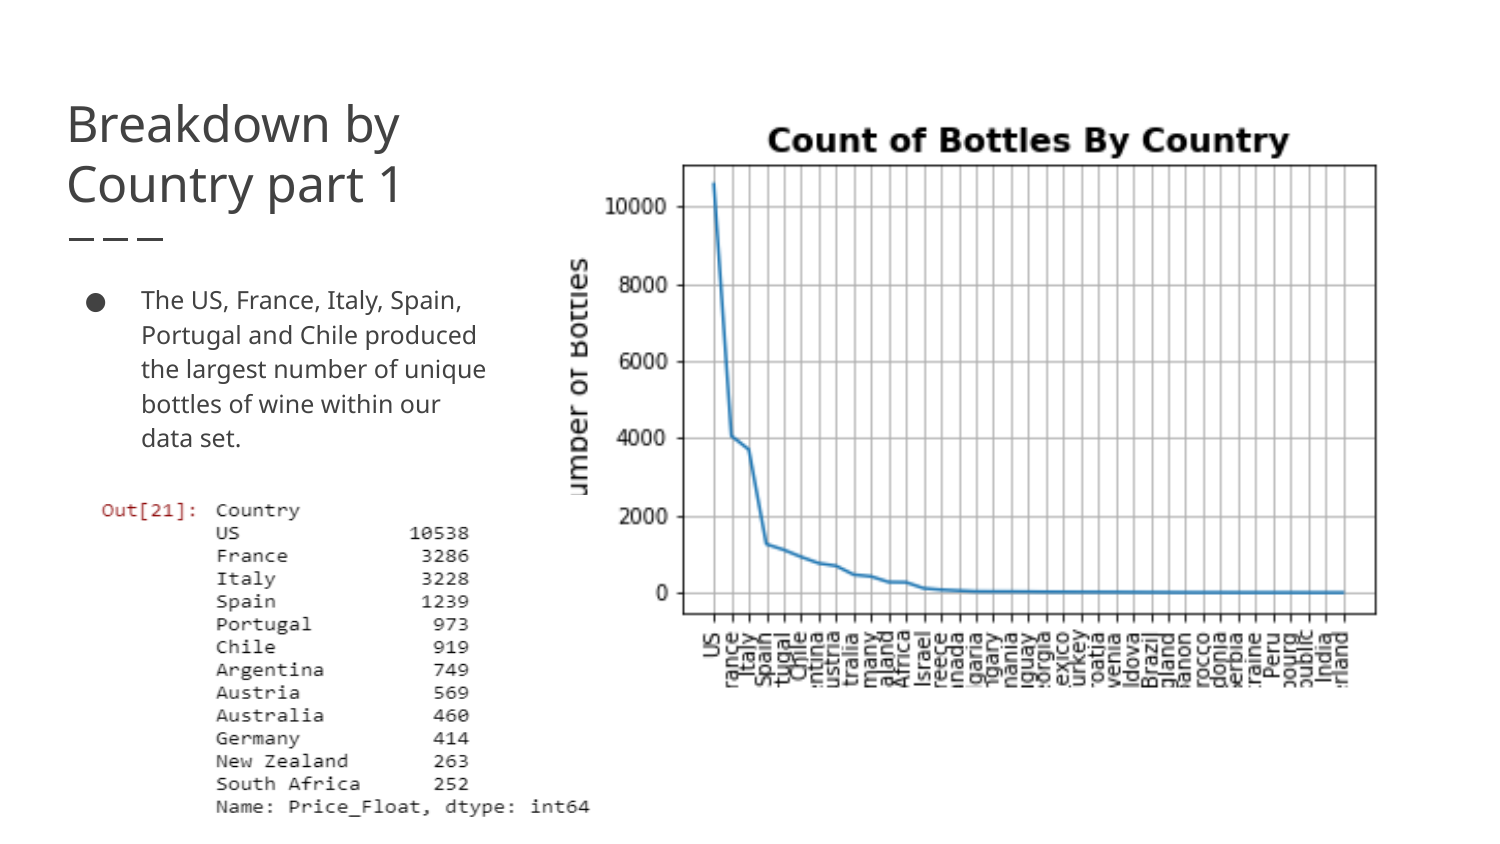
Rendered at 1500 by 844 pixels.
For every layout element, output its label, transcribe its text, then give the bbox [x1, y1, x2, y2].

list The US, France, Italy, Spain, Portugal and Chile produced the largest number of unique bottles of wine within our data set. [51, 265, 491, 750]
title Breakdown by Country part 1 [51, 103, 492, 228]
picture [92, 100, 1462, 822]
